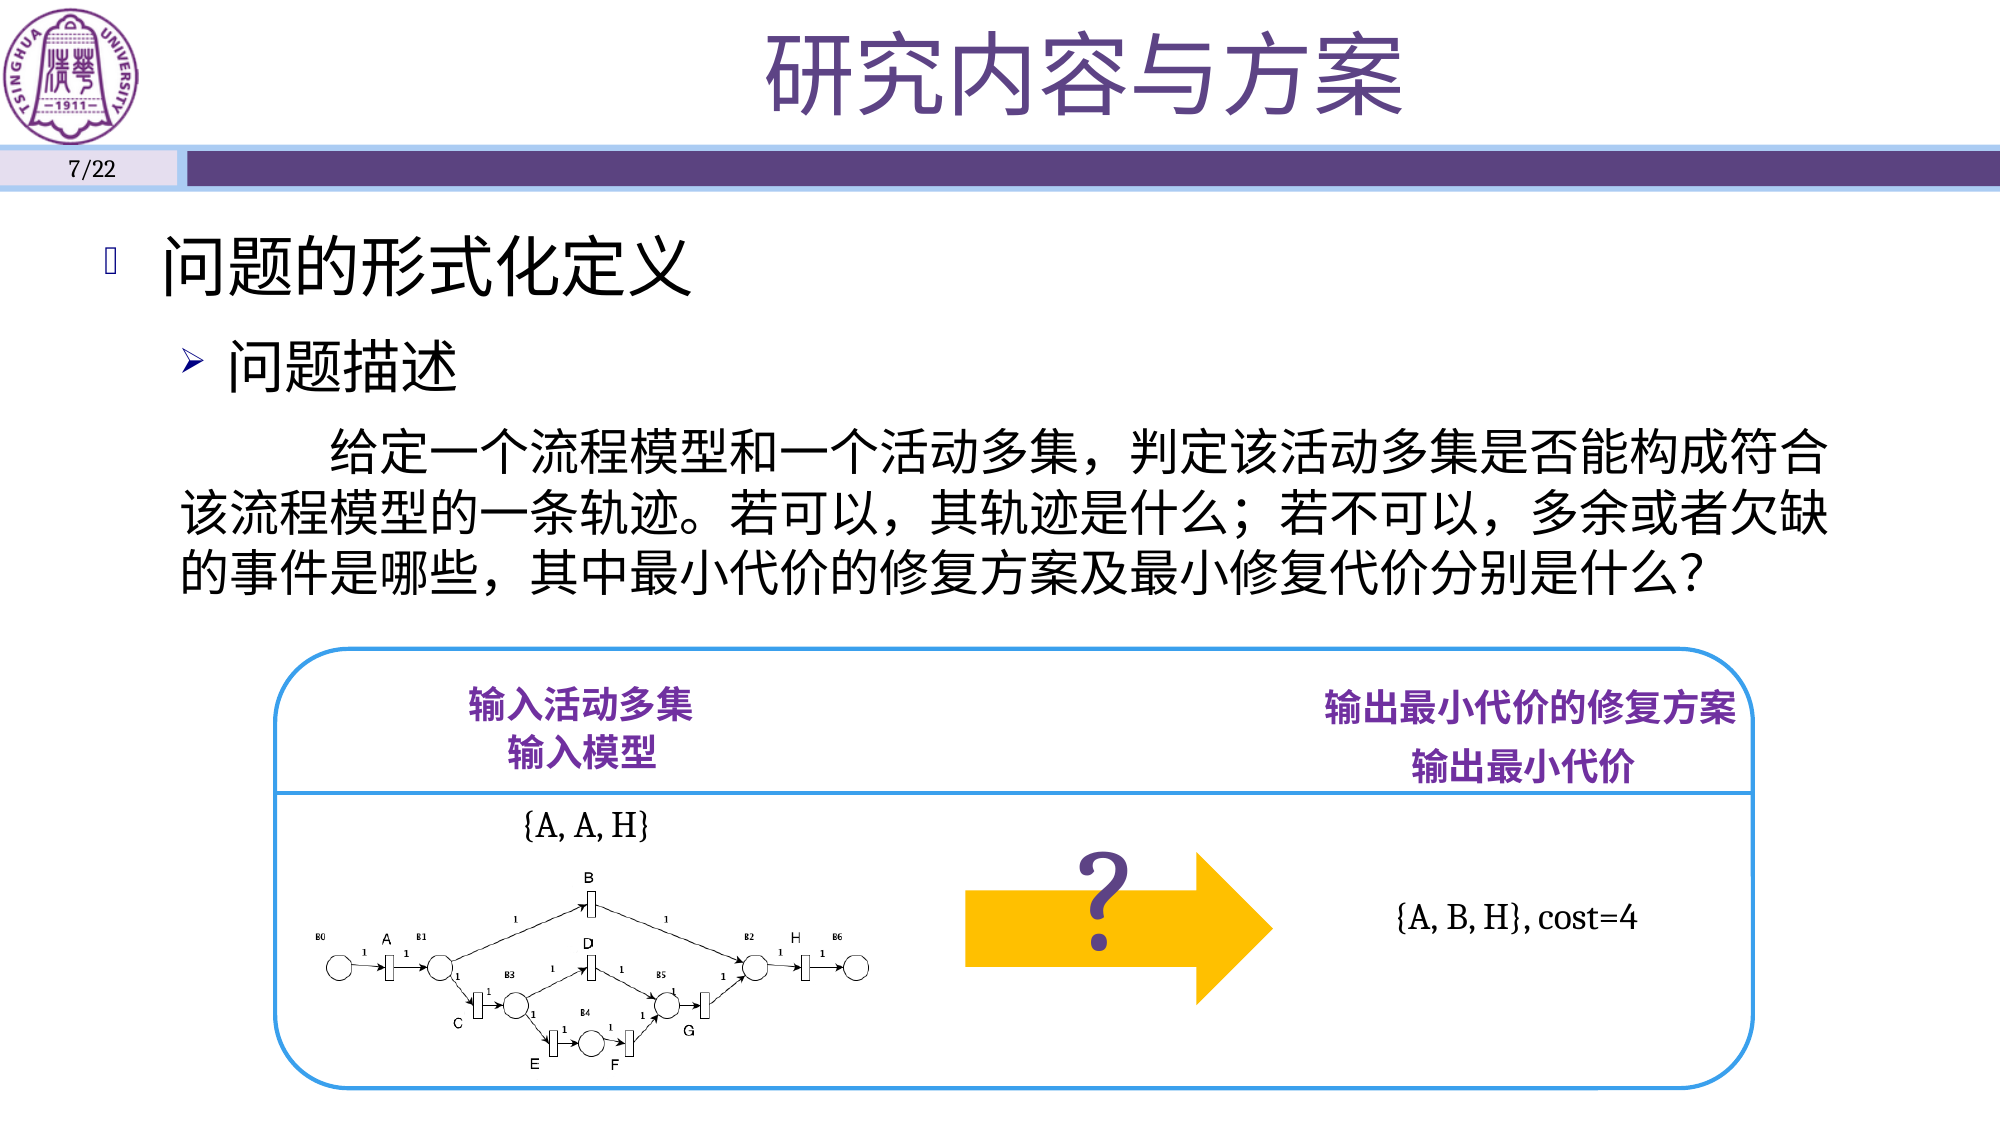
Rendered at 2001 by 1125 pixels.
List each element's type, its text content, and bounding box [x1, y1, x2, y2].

title 研究内容与方案 [184, 4, 1985, 140]
text_box [1164, 850, 1276, 1008]
text_box 问题描述 给定一个流程模型和一个活动多集，判定该活动多集是否能构成符合该流程模型的一条轨迹。若可以，其轨迹是什么；若不可以，多余或者欠缺的事件是哪些，其中最小代价的修复方案及最小修复代价分别是什么？ [89, 322, 1890, 617]
text_box 输出最小代价的修复方案 [1309, 676, 1769, 737]
text_box {A, B, H}, cost=4 [1378, 884, 1692, 944]
picture [287, 853, 889, 1101]
text_box ? [1052, 794, 1164, 988]
slide_number 7/22 [0, 144, 185, 192]
text_box 输出最小代价 [1396, 735, 1710, 792]
picture [0, 5, 139, 145]
list 问题的形式化定义 [89, 217, 1890, 322]
text_box [273, 646, 1755, 1091]
text_box [963, 888, 1052, 970]
